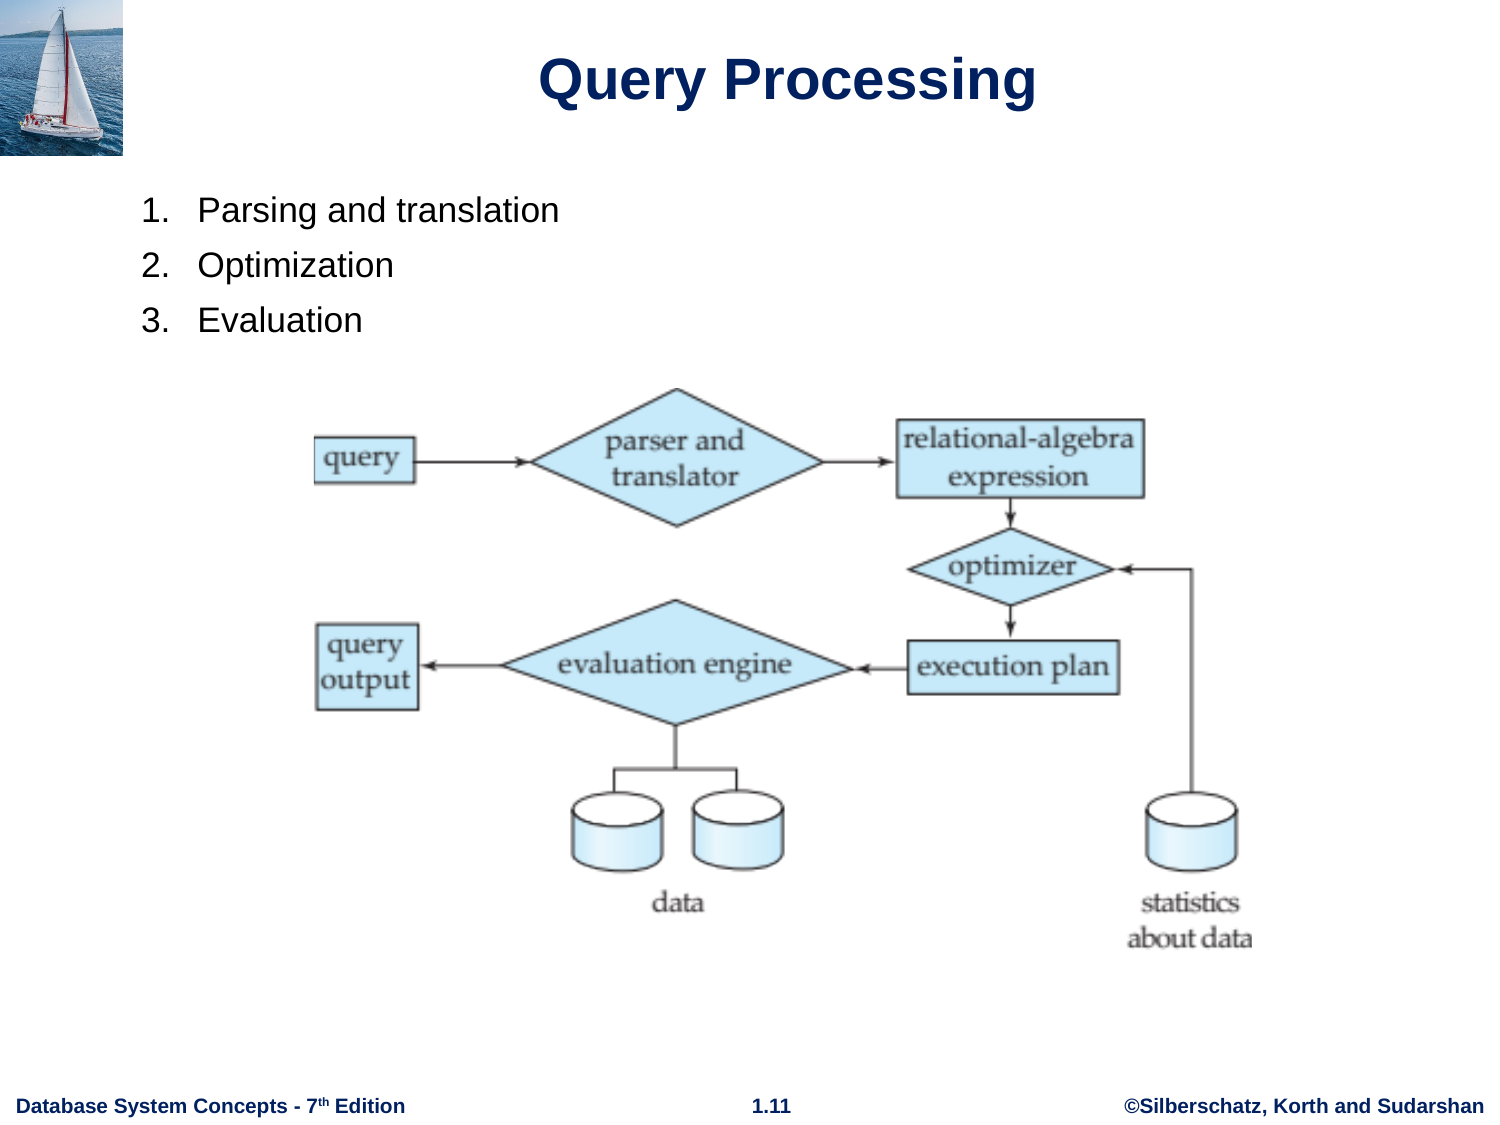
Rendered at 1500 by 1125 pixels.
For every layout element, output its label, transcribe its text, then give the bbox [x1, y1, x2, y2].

picture [313, 388, 1253, 953]
picture [0, 0, 123, 156]
list 1. Parsing and translation 2. Optimization 3. Evaluation [126, 179, 1328, 360]
title Query Processing [125, 18, 1452, 120]
